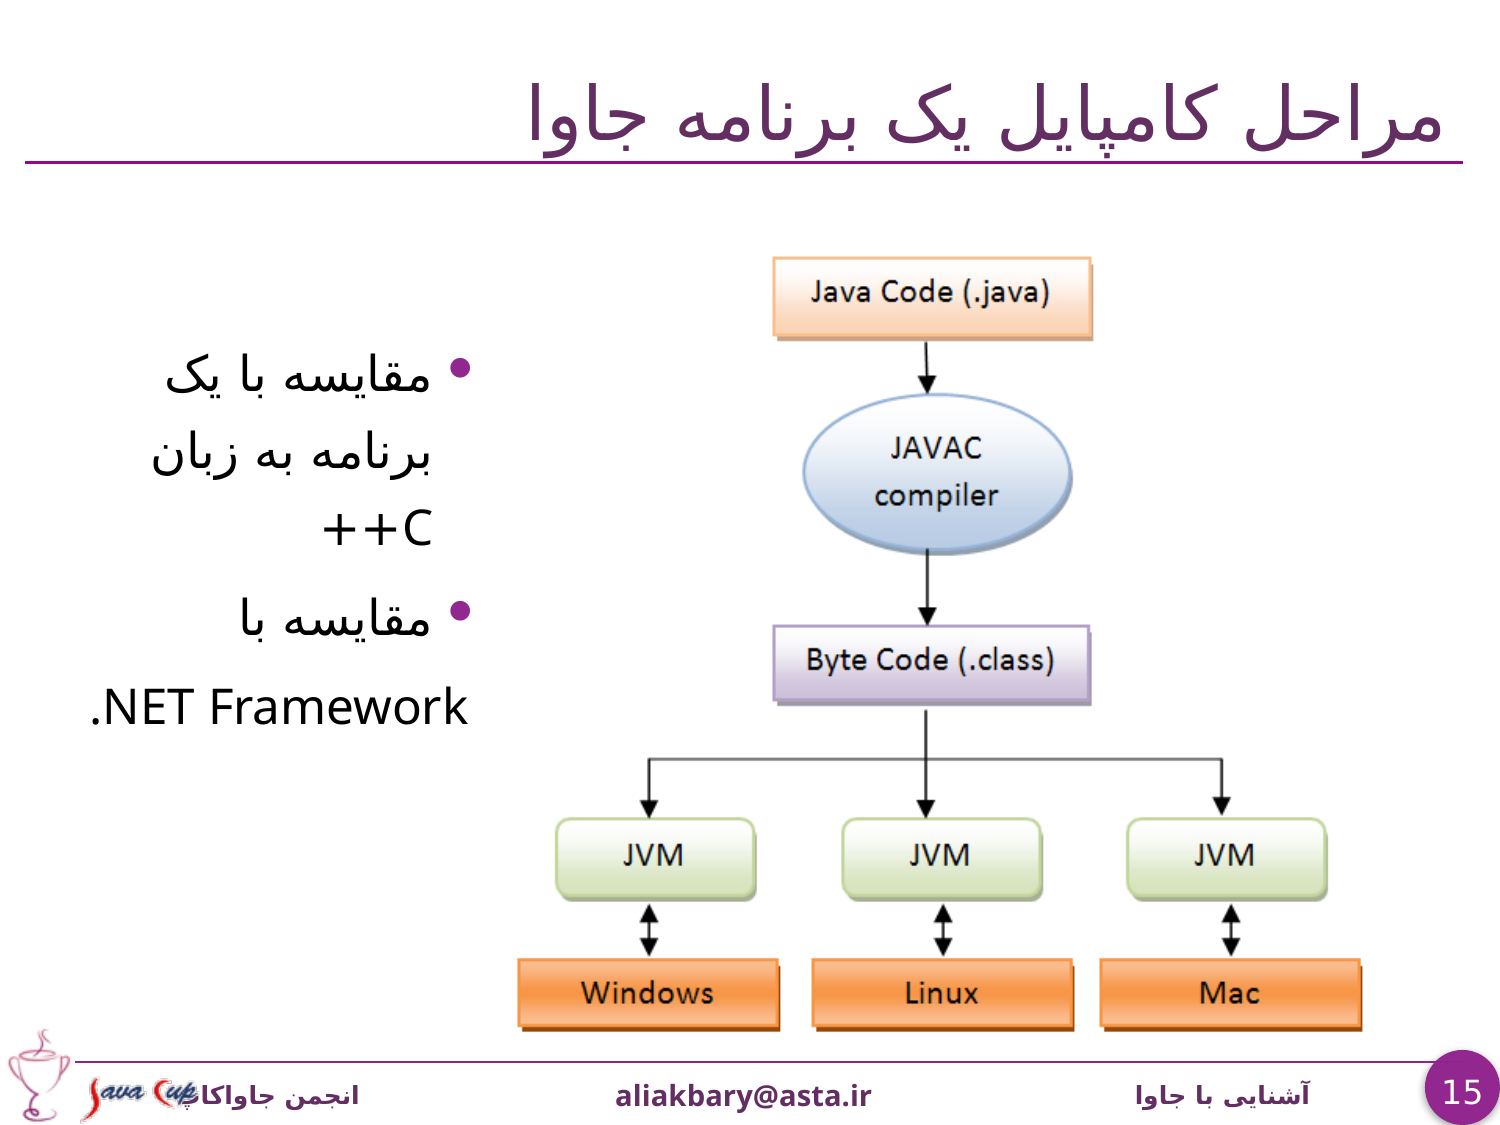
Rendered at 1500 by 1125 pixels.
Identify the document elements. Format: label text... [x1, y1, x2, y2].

picture [6, 1028, 75, 1125]
picture [79, 1076, 200, 1125]
list مقايسه با يک برنامه به زبان C++ مقايسه با .NET Framework [75, 317, 488, 797]
picture [512, 249, 1372, 1043]
title مراحل کامپايل يک برنامه جاوا [24, 37, 1463, 163]
